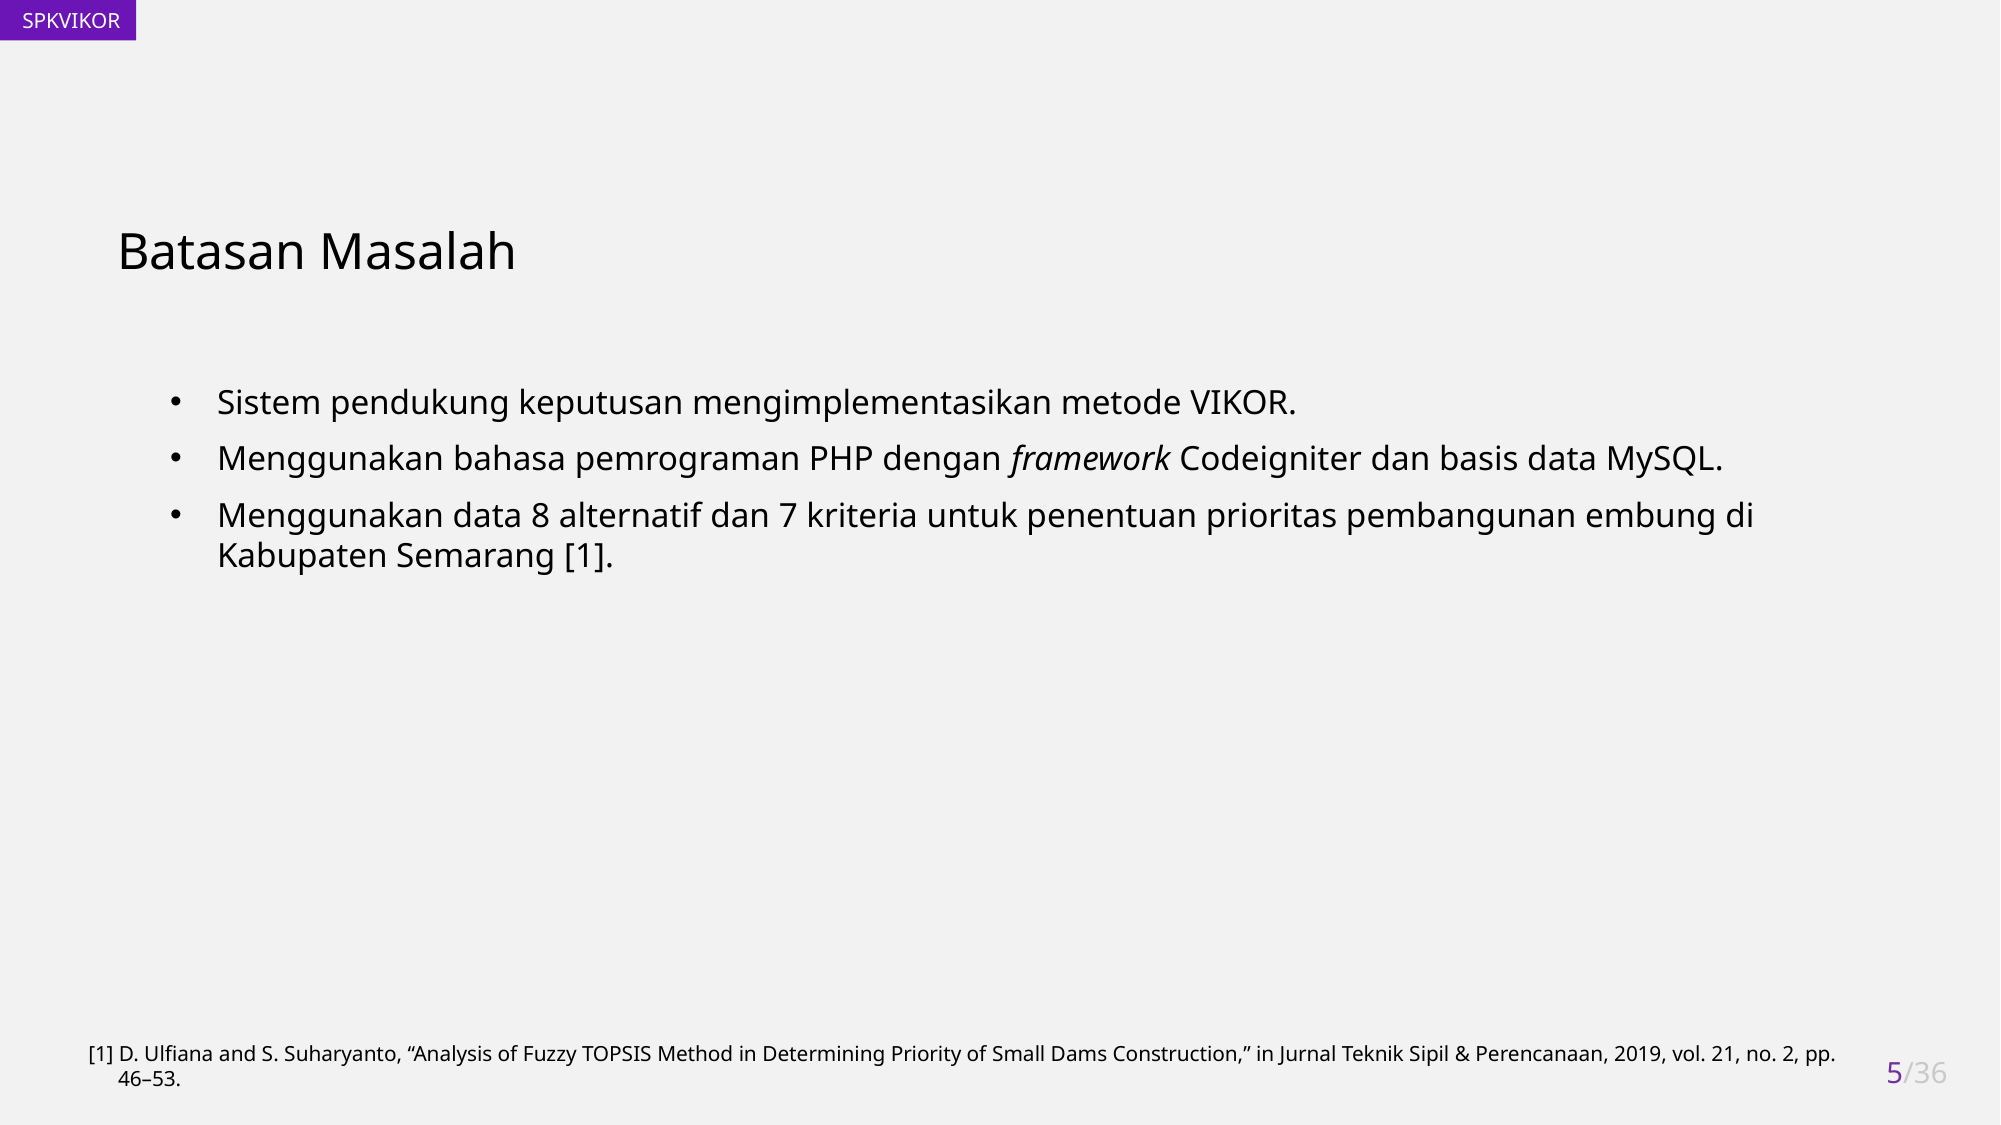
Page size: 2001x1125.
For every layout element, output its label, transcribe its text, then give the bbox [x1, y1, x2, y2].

text_box [1] D. Ulfiana and S. Suharyanto, “Analysis of Fuzzy TOPSIS Method in Determining Priority of Small Dams Construction,” in Jurnal Teknik Sipil & Perencanaan, 2019, vol. 21, no. 2, pp. 46–53. [73, 1033, 1874, 1099]
text_box Sistem pendukung keputusan mengimplementasikan metode VIKOR. Menggunakan bahasa pemrograman PHP dengan framework Codeigniter dan basis data MySQL. Menggunakan data 8 alternatif dan 7 kriteria untuk penentuan prioritas pembangunan embung di Kabupaten Semarang [1]. [155, 373, 1916, 638]
slide_number 5/36 [1821, 1044, 1963, 1104]
text_box Batasan Masalah [102, 212, 676, 287]
